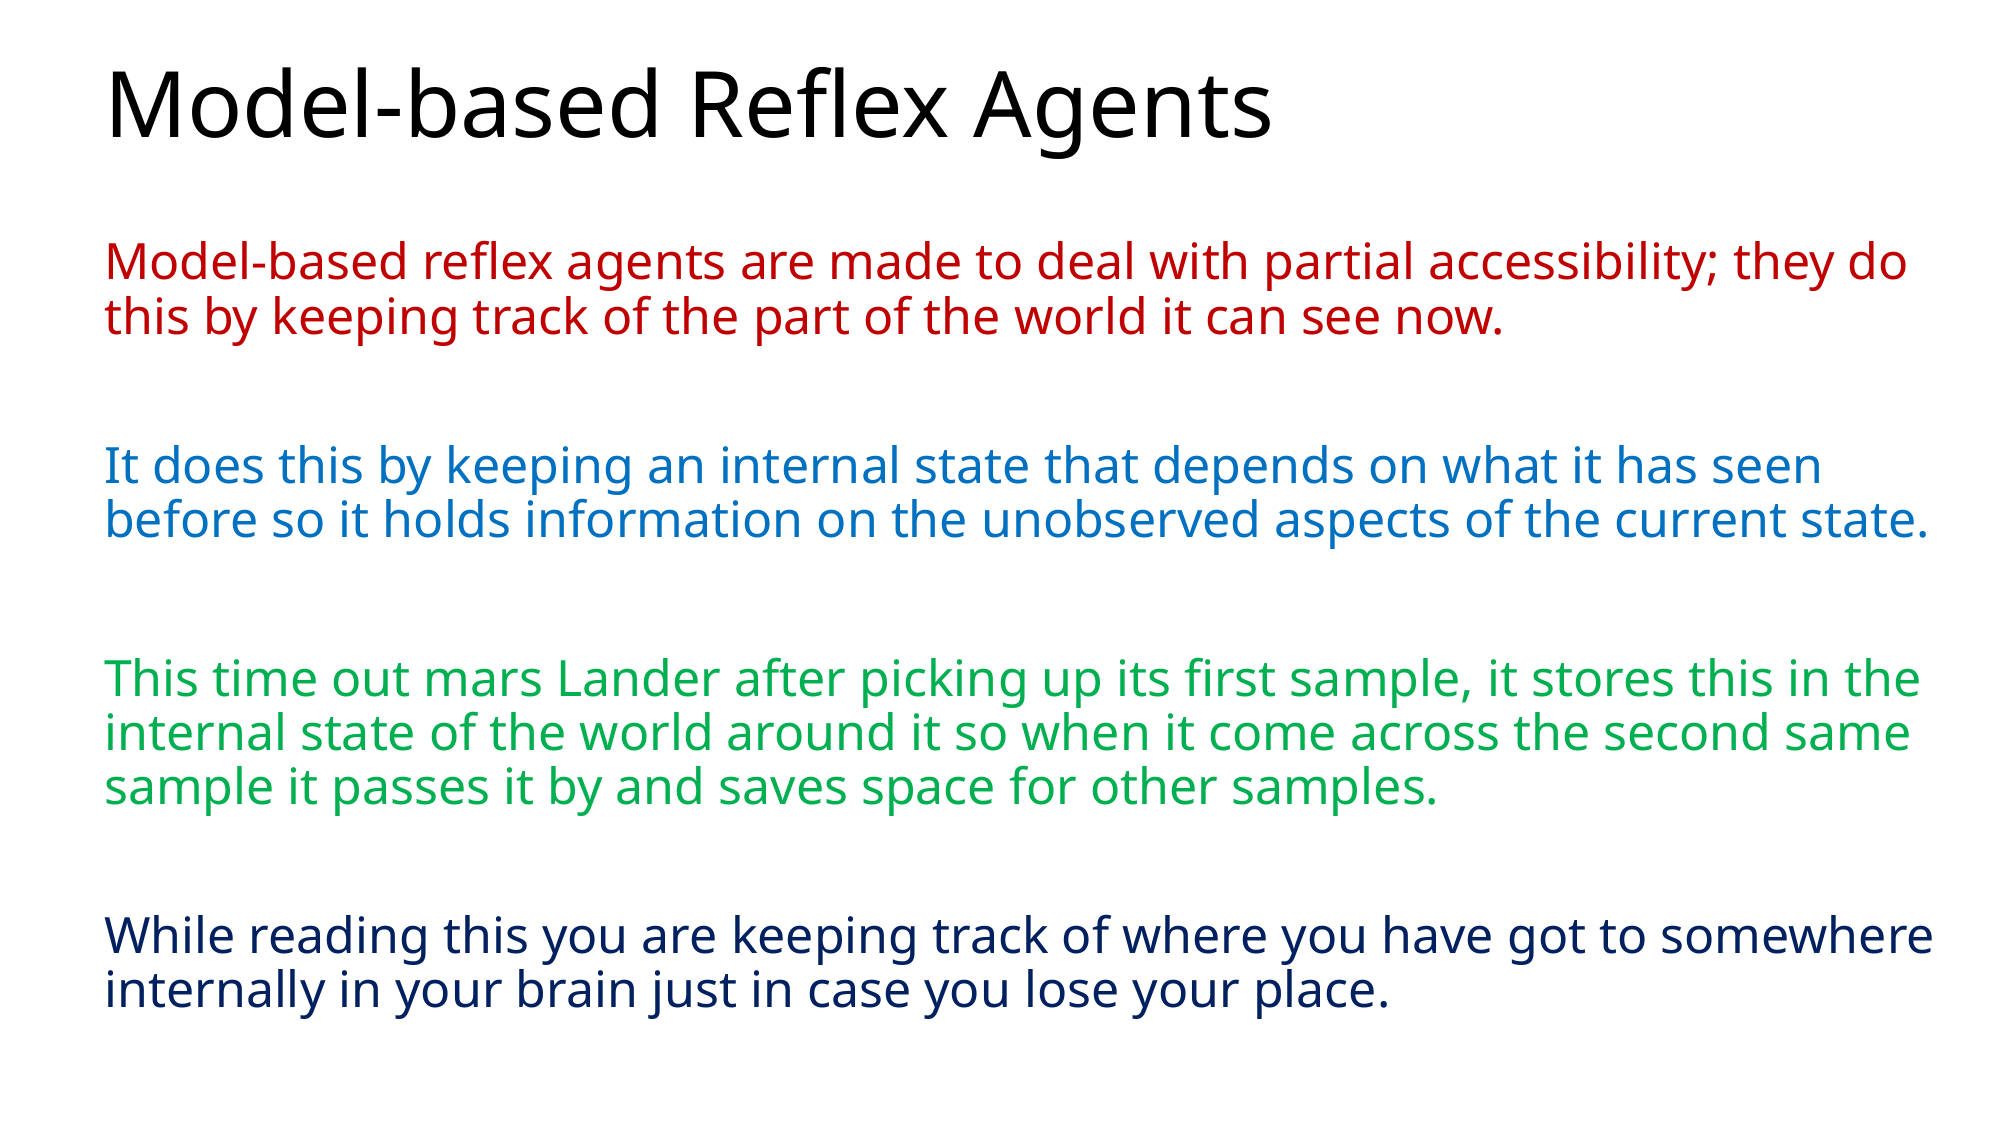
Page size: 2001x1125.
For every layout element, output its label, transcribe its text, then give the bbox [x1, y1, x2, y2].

title Model-based Reflex Agents [89, 25, 1948, 191]
list Model-based reflex agents are made to deal with partial accessibility; they do this by keeping track of the part of the world it can see now. It does this by keeping an internal state that depends on what it has seen before so it holds information on the unobserved aspects of the current state. This time out mars Lander after picking up its first sample, it stores this in the internal state of the world around it so when it come across the second same sample it passes it by and saves space for other samples. While reading this you are keeping track of where you have got to somewhere internally in your brain just in case you lose your place. [89, 229, 2000, 1099]
